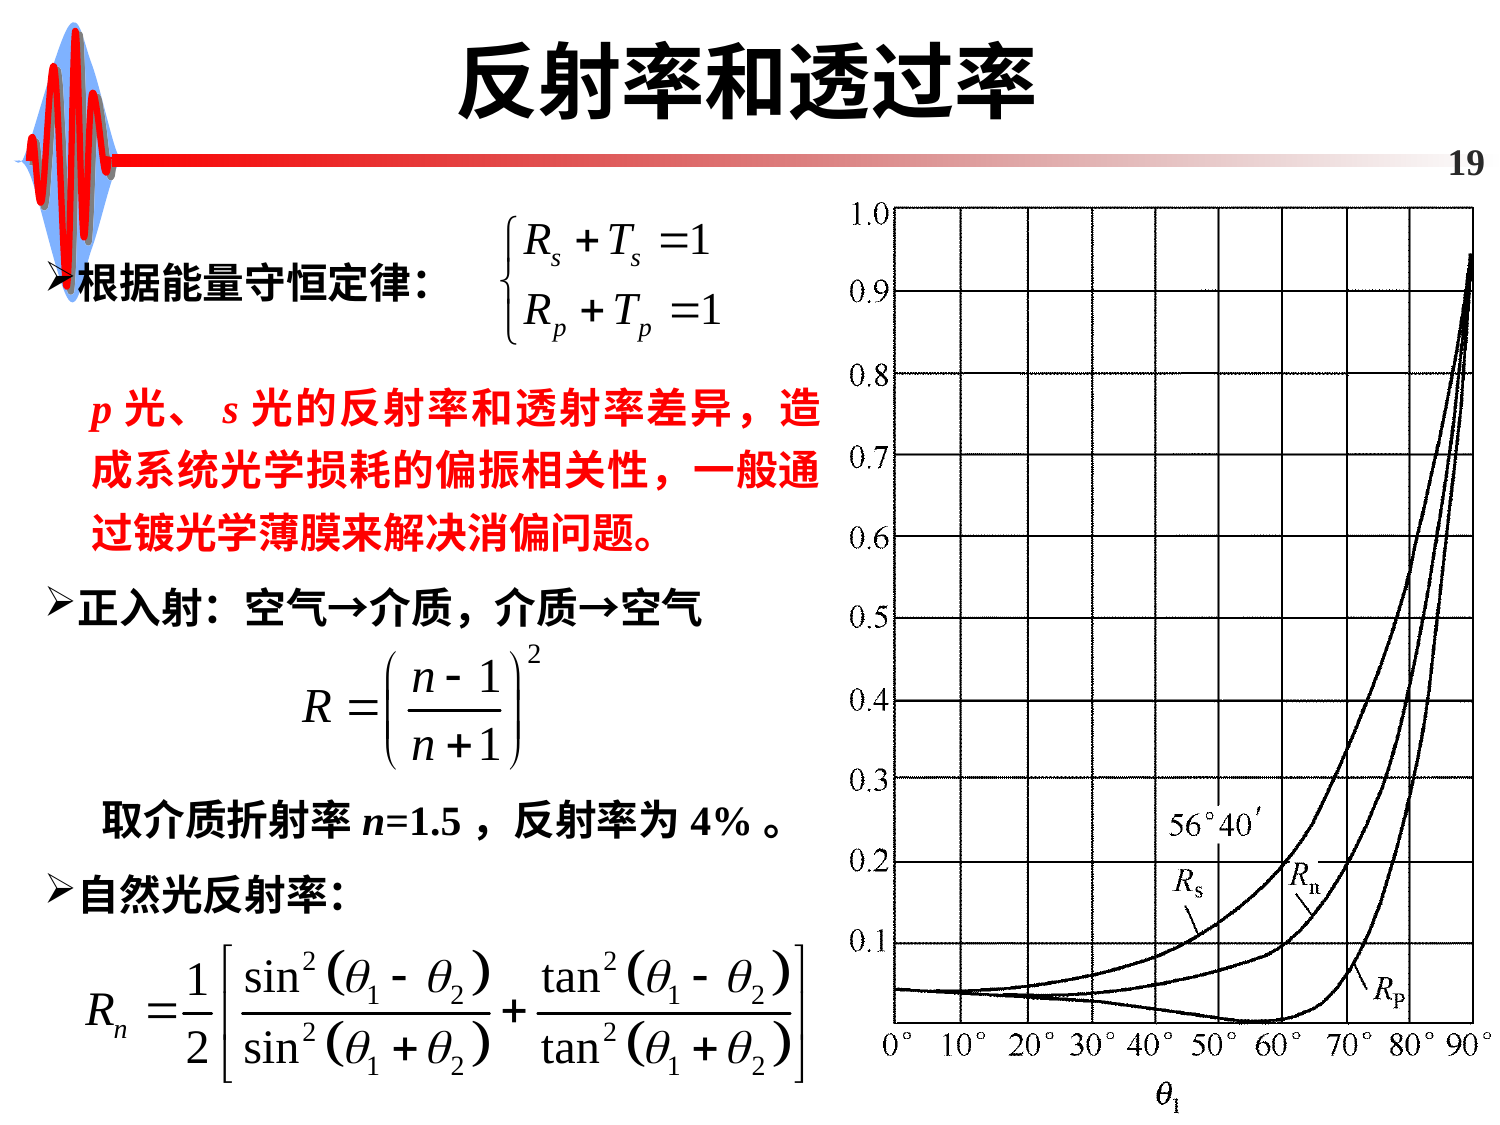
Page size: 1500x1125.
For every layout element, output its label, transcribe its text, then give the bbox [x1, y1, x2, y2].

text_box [293, 633, 550, 780]
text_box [76, 933, 821, 1095]
picture [835, 196, 1496, 1118]
text_box 根据能量守恒定律： p光、s光的反射率和透射率差异，造成系统光学损耗的偏振相关性，一般通过镀光学薄膜来解决消偏问题。 正入射：空气→介质，介质→空气 取介质折射率n=1.5，反射率为4%。 自然光反射率： [29, 236, 830, 927]
slide_number 19 [1370, 142, 1500, 179]
title 反射率和透过率 [159, 19, 1334, 137]
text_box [489, 207, 727, 354]
